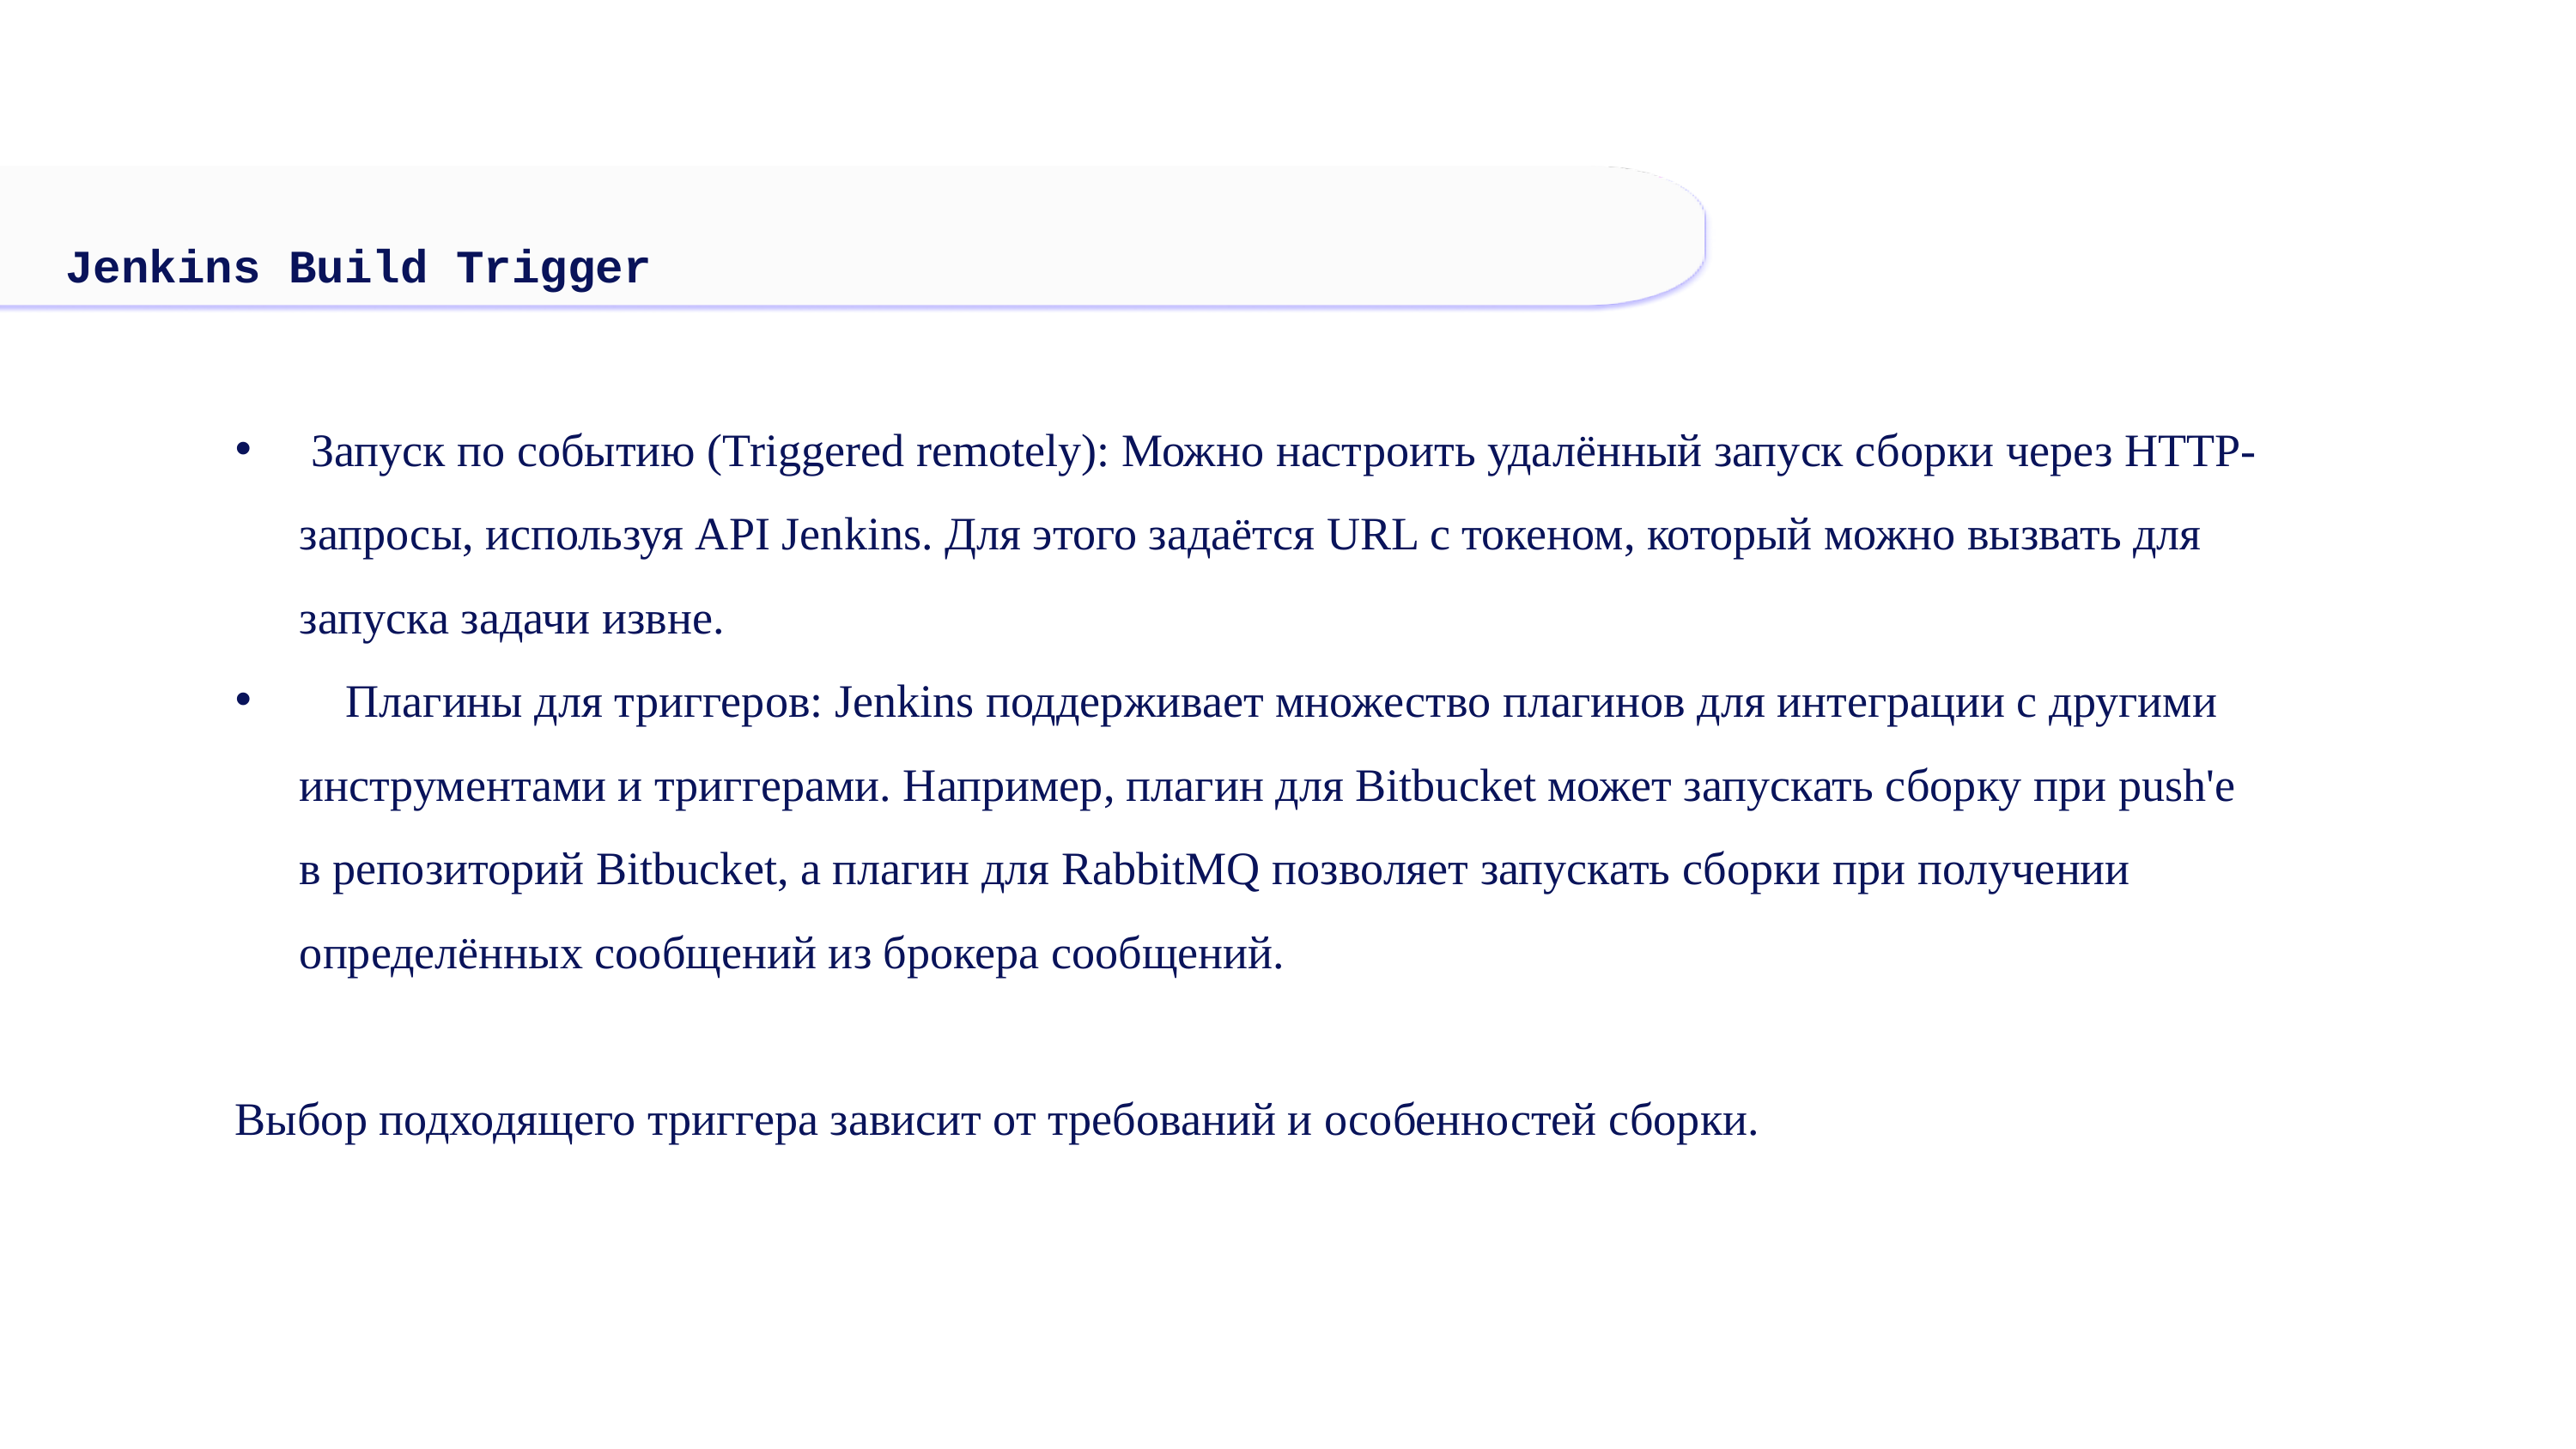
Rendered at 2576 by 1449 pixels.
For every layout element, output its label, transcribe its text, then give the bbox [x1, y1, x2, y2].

picture [0, 166, 1716, 316]
text_box Запуск по событию (Triggered remotely): Можно настроить удалённый запуск сборки через HTTP-запросы, используя API Jenkins. Для этого задаётся URL с токеном, который можно вызвать для запуска задачи извне. Плагины для триггеров: Jenkins поддерживает множество плагинов для интеграции с другими инструментами и триггерами. Например, плагин для Bitbucket может запускать сборку при push'е в репозиторий Bitbucket, а плагин для RabbitMQ позволяет запускать сборки при получении определённых сообщений из брокера сообщений. Выбор подходящего триггера зависит от требований и особенностей сборки. [234, 391, 2264, 1260]
